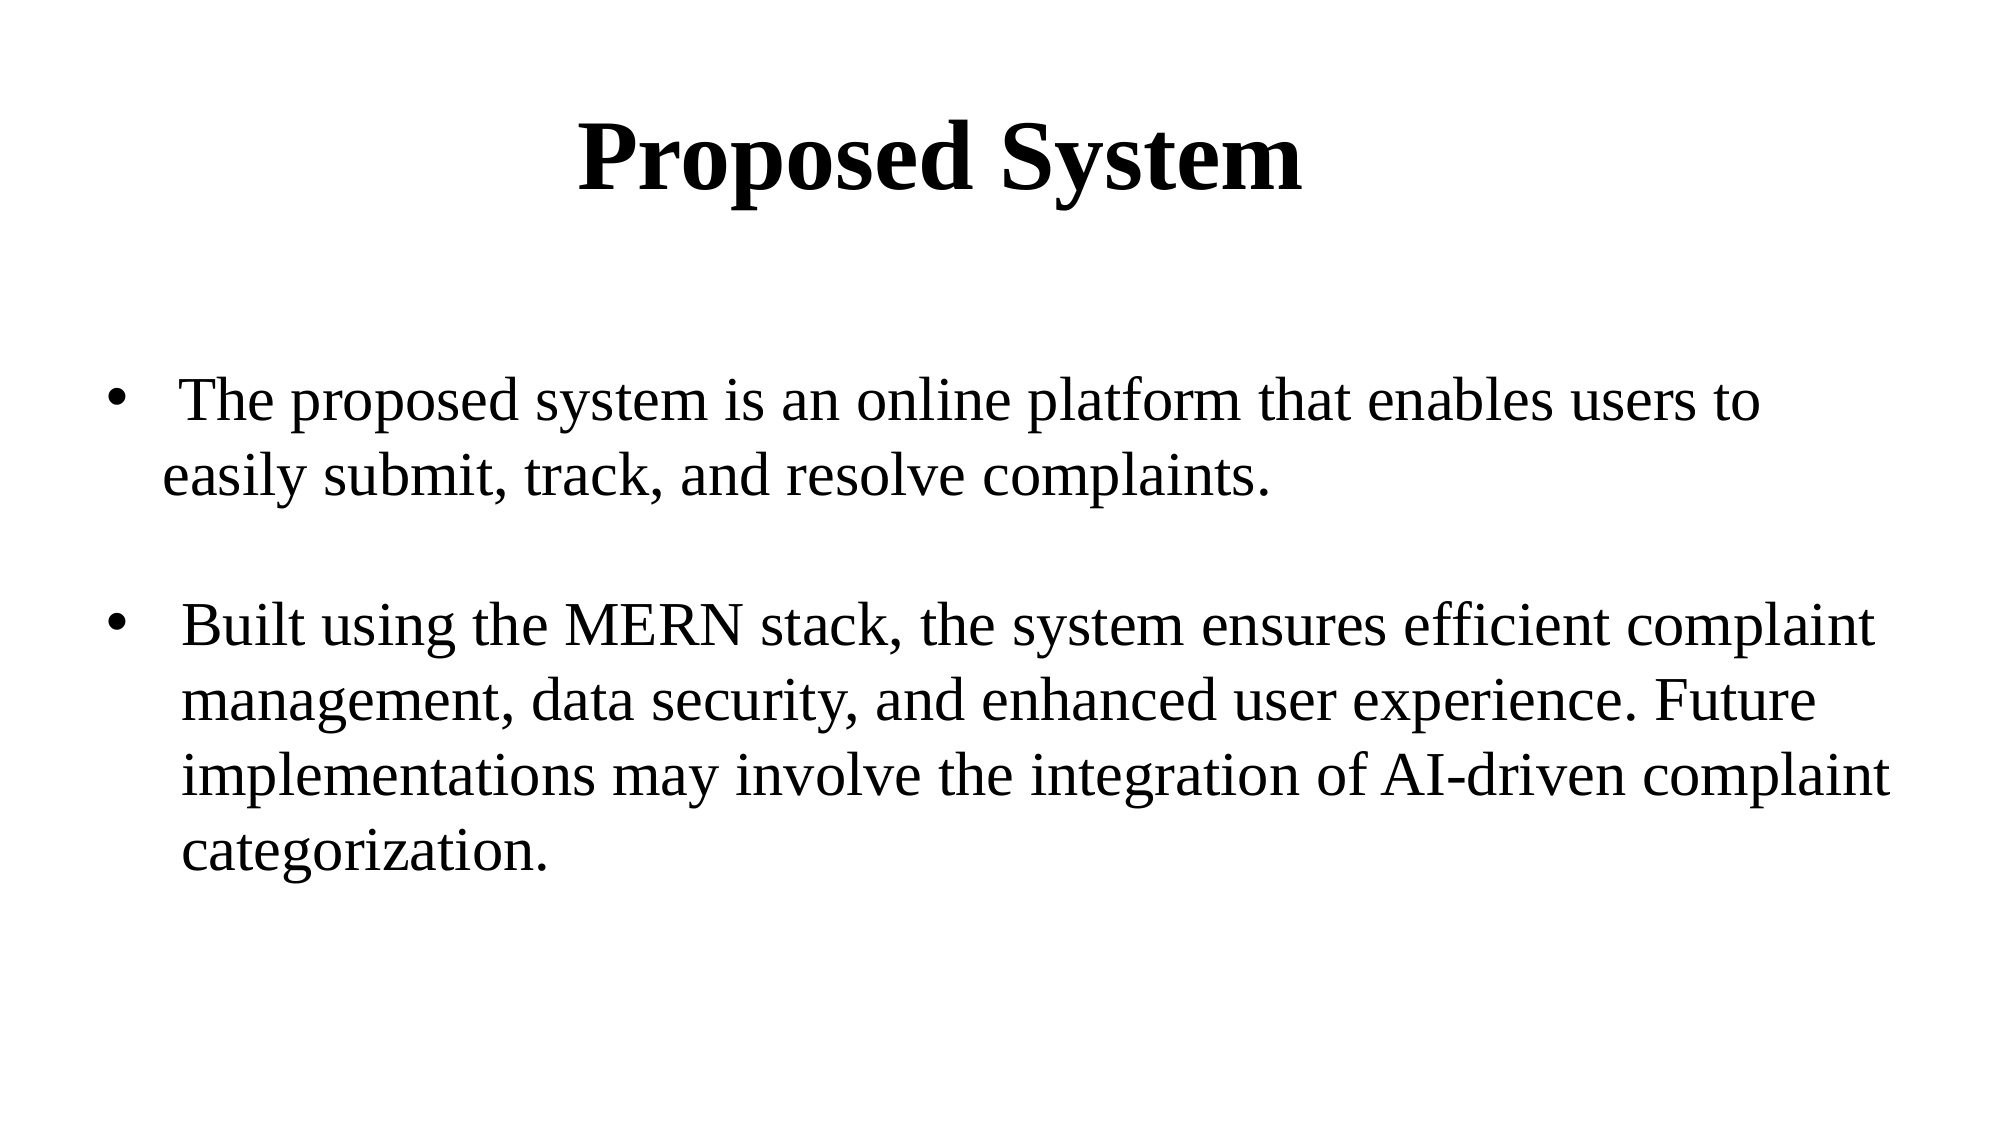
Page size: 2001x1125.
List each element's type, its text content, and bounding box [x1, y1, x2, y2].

text_box The proposed system is an online platform that enables users to easily submit, track, and resolve complaints. Built using the MERN stack, the system ensures efficient complaint management, data security, and enhanced user experience. Future implementations may involve the integration of AI-driven complaint categorization. [106, 349, 1894, 883]
title Proposed System [575, 87, 1376, 278]
